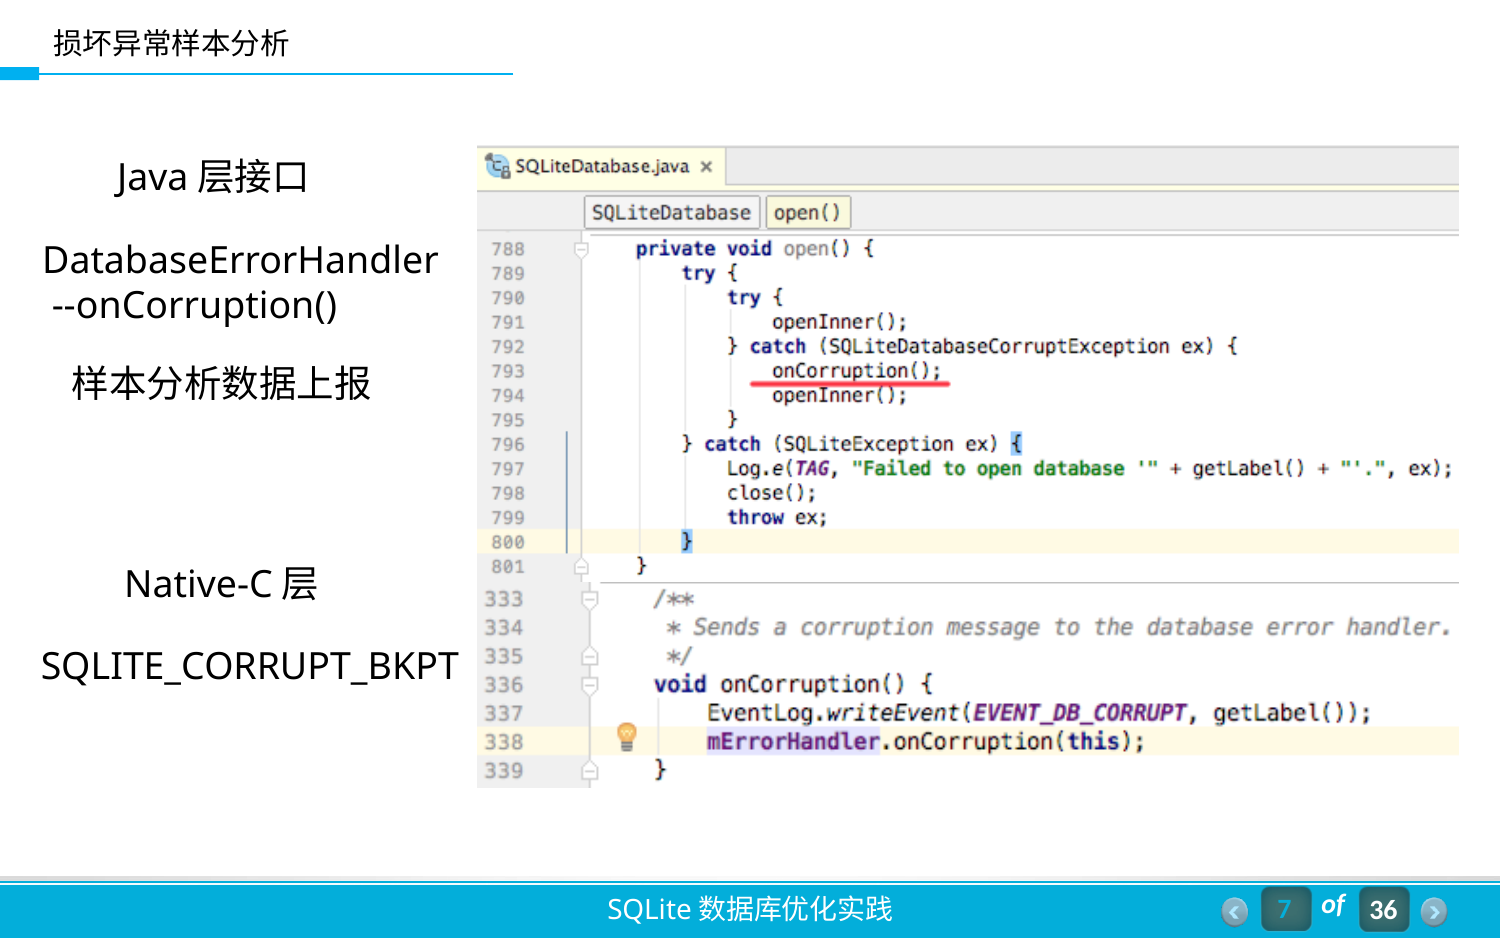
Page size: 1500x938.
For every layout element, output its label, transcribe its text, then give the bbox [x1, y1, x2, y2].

text_box Native-C层 [109, 552, 335, 613]
picture [477, 145, 1459, 788]
title 损坏异常样本分析 [38, 17, 1175, 69]
text_box 样本分析数据上报 [56, 352, 387, 412]
text_box Java层接口 [102, 145, 325, 206]
text_box SQLITE_CORRUPT_BKPT [26, 634, 471, 695]
text_box [0, 67, 40, 81]
text_box DatabaseErrorHandler --onCorruption() [27, 228, 455, 333]
picture [1307, 890, 1312, 929]
picture [0, 876, 1500, 880]
picture [1359, 888, 1410, 932]
text_box 7 [1262, 883, 1307, 932]
